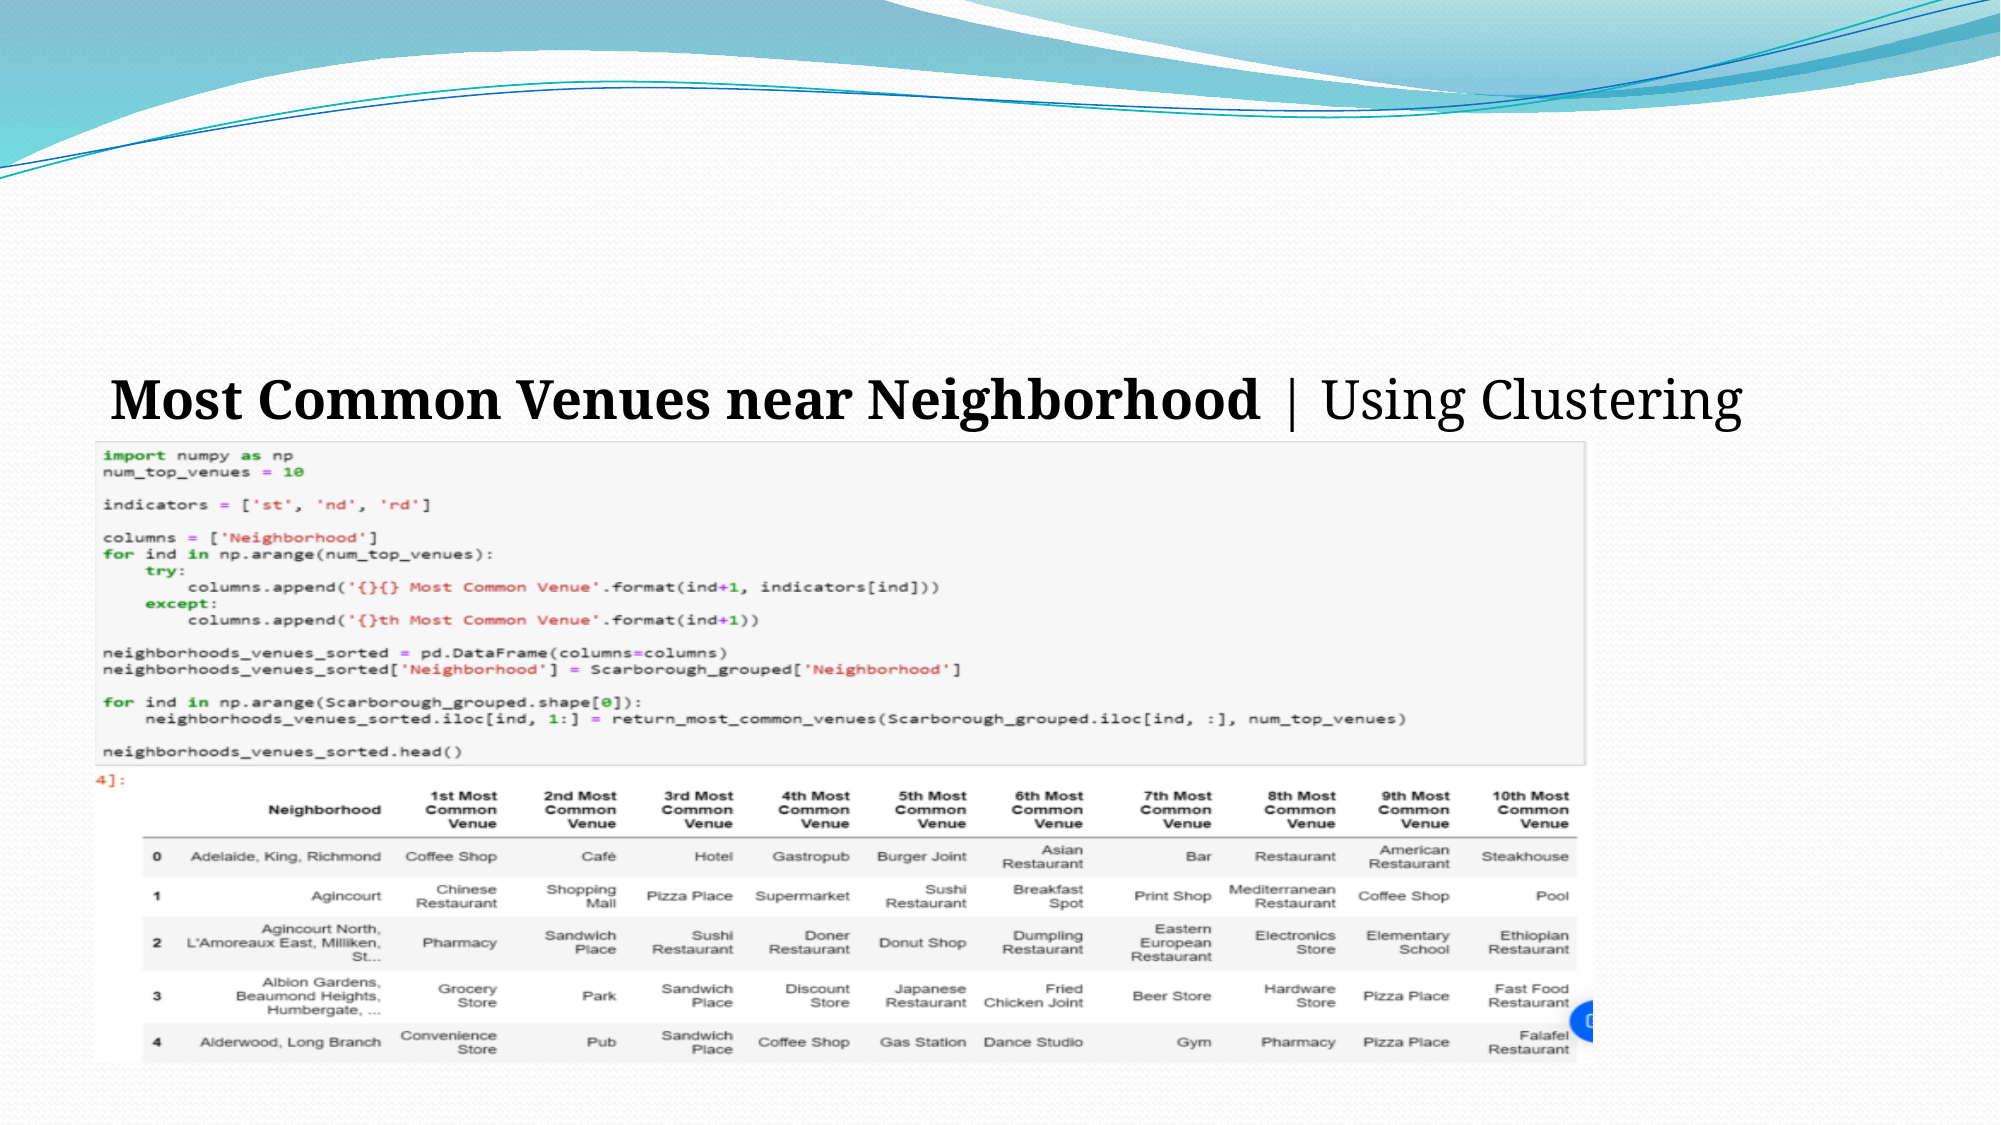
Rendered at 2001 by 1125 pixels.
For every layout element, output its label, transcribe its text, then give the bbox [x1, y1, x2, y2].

picture [94, 441, 1594, 1063]
list Most Common Venues near Neighborhood | Using Clustering [95, 357, 1905, 442]
